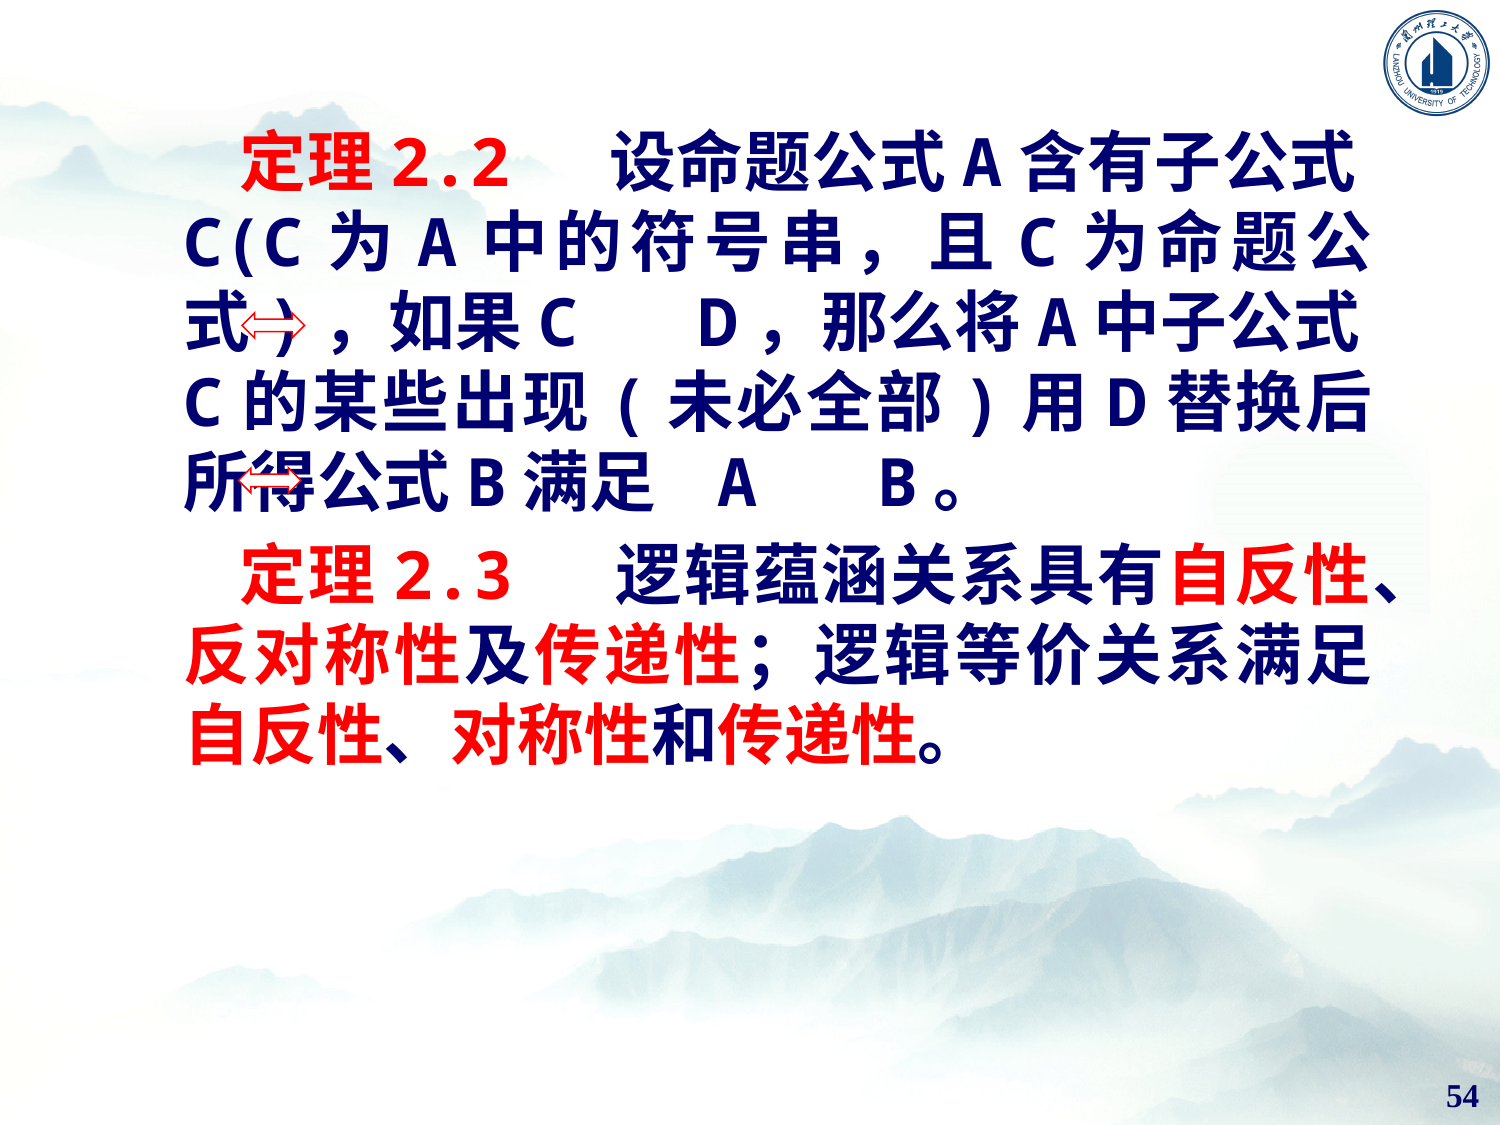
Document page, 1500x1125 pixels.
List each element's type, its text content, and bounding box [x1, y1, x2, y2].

slide_number 54 [1181, 1066, 1495, 1125]
list 定理2.2 设命题公式A含有子公式C(C为A中的符号串，且C为命题公式)，如果C D，那么将A中子公式C的某些出现(未必全部)用D替换后所得公式B满足 A B。 定理2.3 逻辑蕴涵关系具有自反性、反对称性及传递性；逻辑等价关系满足自反性、对称性和传递性。 [112, 112, 1388, 1000]
text_box [238, 467, 301, 493]
picture [0, 0, 1500, 1125]
text_box [242, 312, 305, 338]
